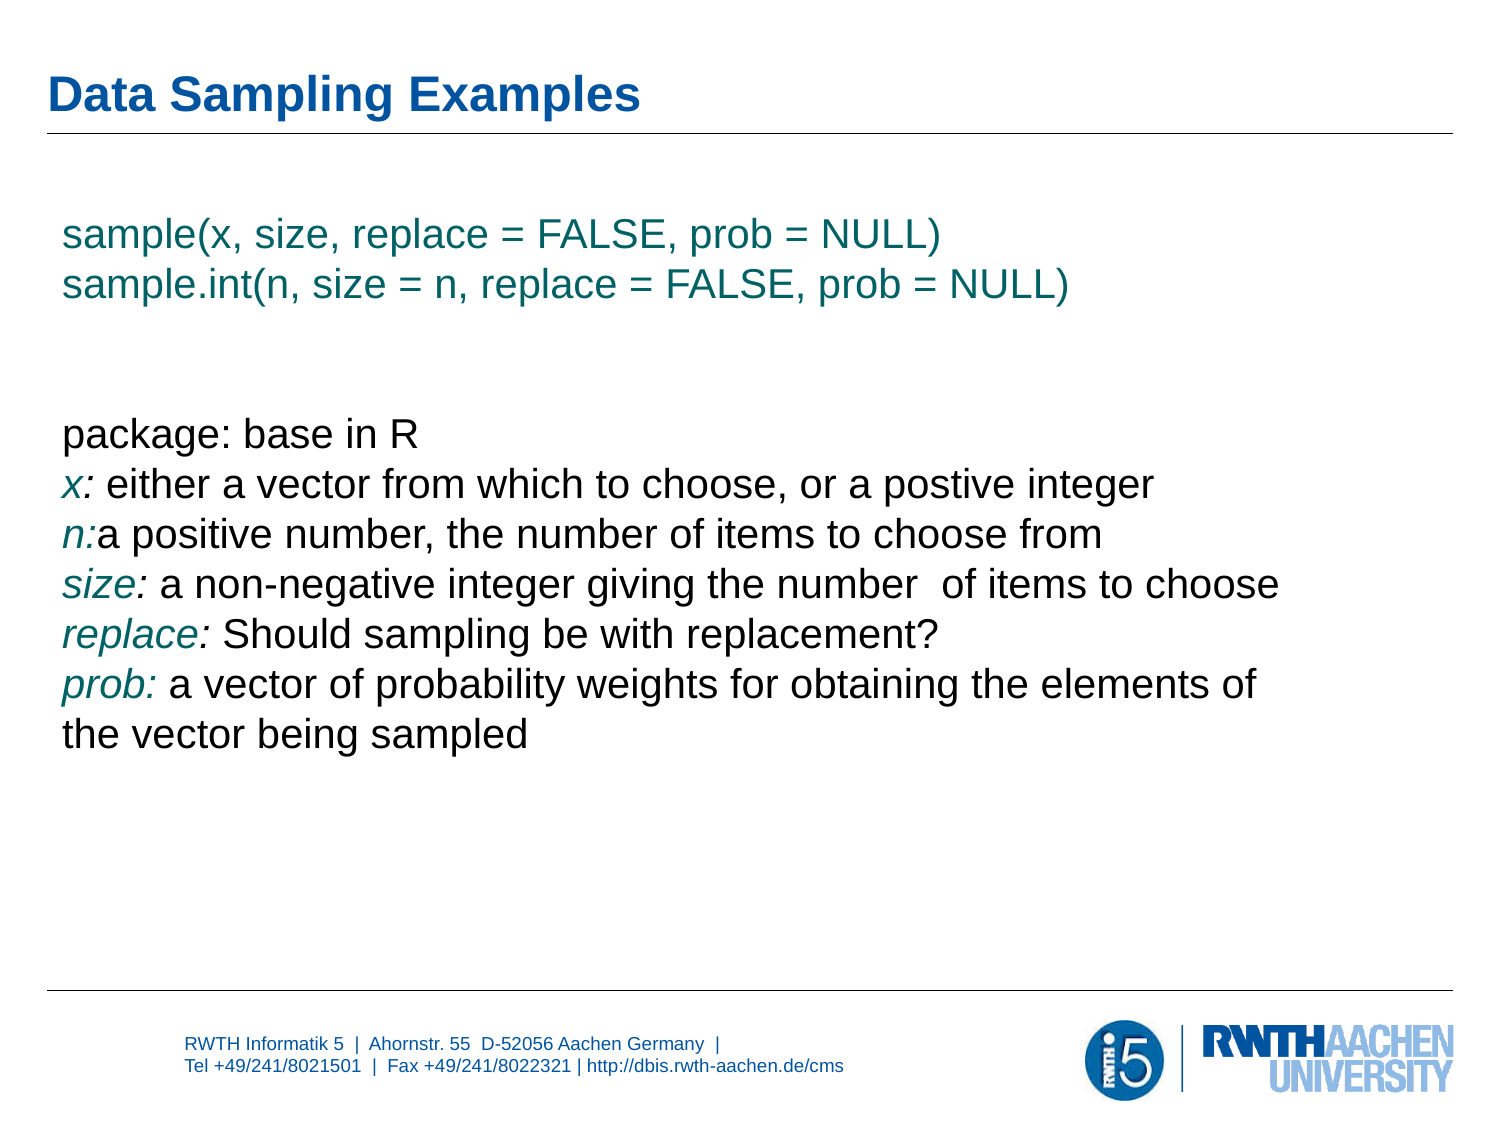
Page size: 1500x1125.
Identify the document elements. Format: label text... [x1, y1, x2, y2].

title Data Sampling Examples [47, 33, 1453, 123]
picture [1170, 991, 1474, 1125]
text_box sample(x, size, replace = FALSE, prob = NULL) sample.int(n, size = n, replace = FALSE, prob = NULL) package: base in R x: either a vector from which to choose, or a postive integer n:a positive number, the number of items to choose from size: a non-negative integer giving the number of items to choose replace: Should sampling be with replacement? prob: a vector of probability weights for obtaining the elements of the vector being sampled [47, 199, 1338, 855]
picture [1085, 1020, 1165, 1101]
